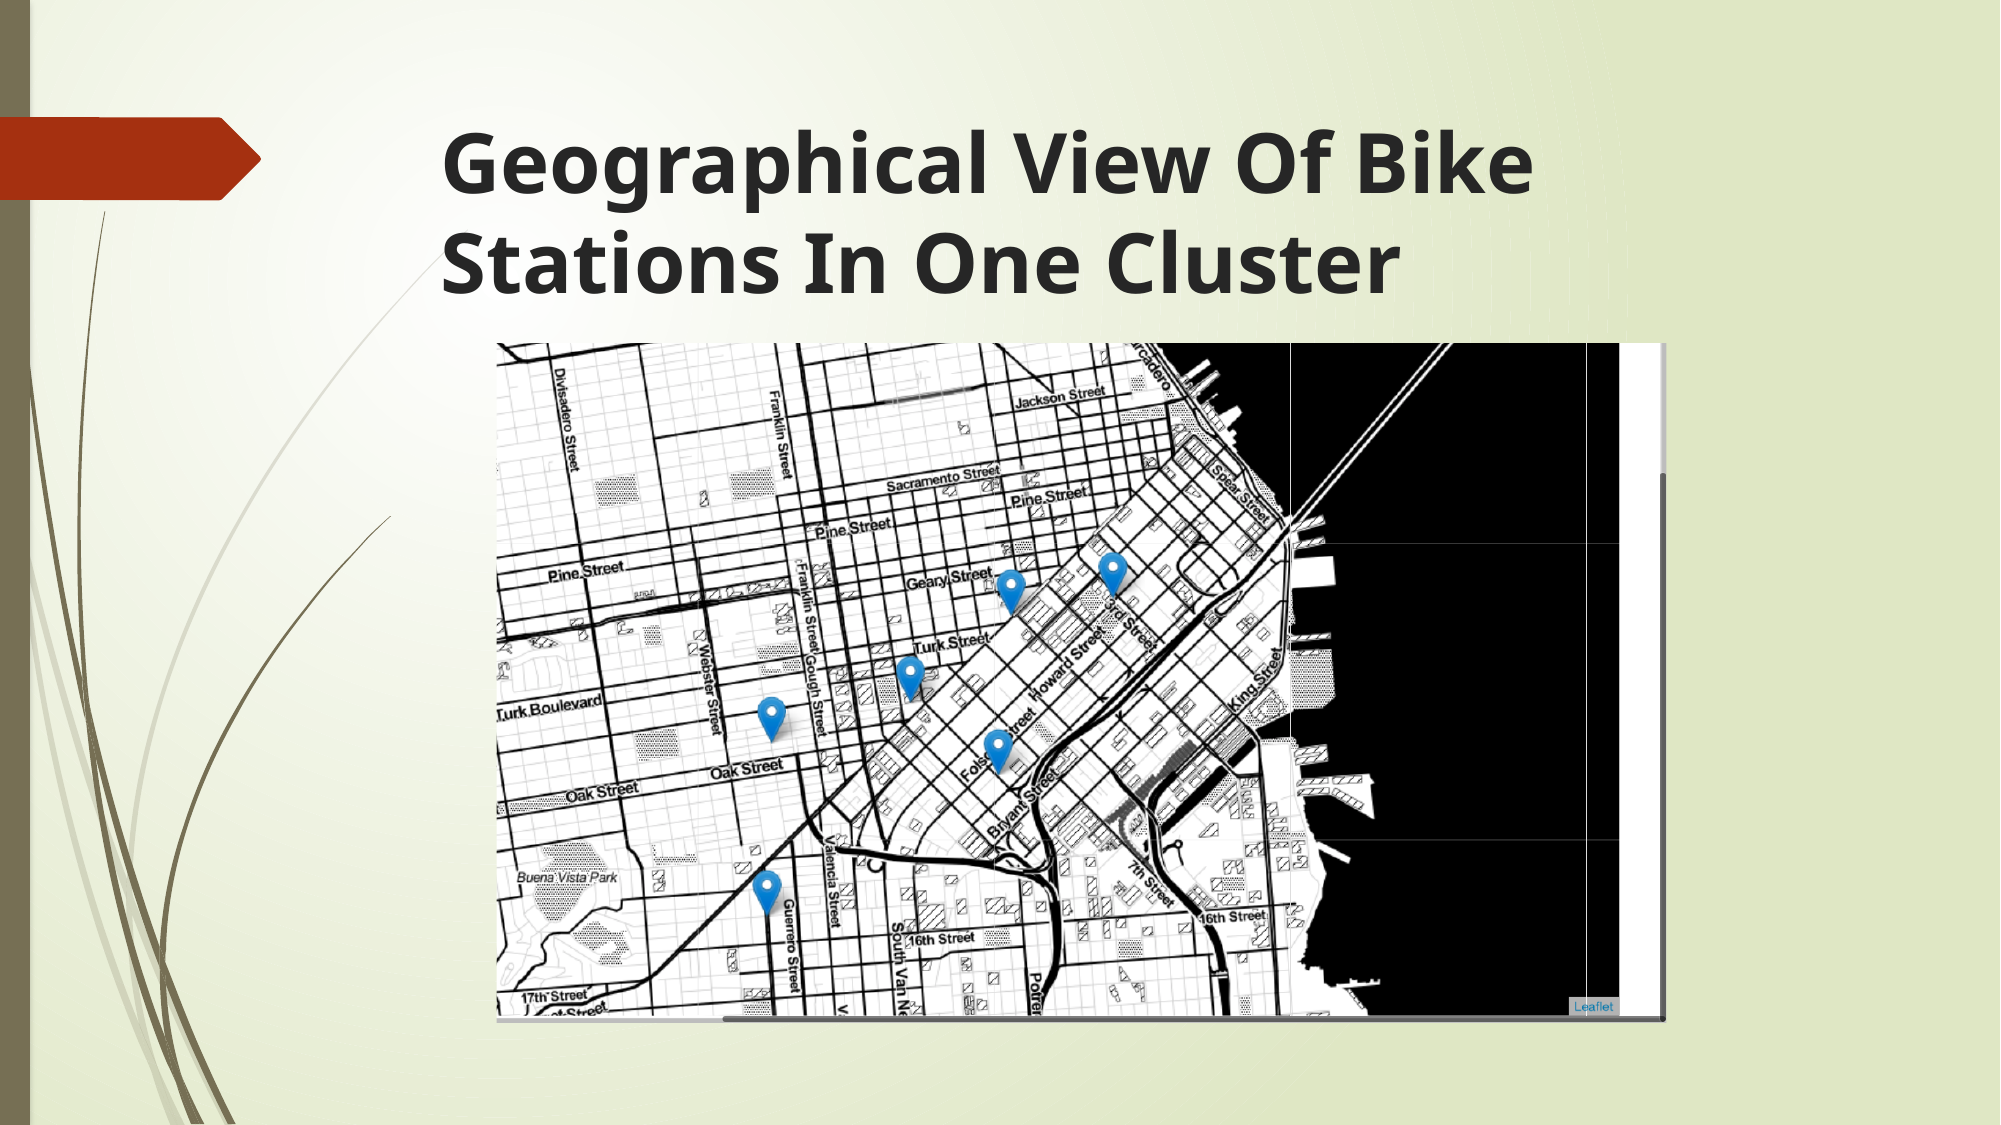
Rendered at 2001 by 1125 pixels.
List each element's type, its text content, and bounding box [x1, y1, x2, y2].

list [496, 343, 1667, 1023]
title Geographical View Of Bike Stations In One Cluster [425, 102, 1888, 313]
